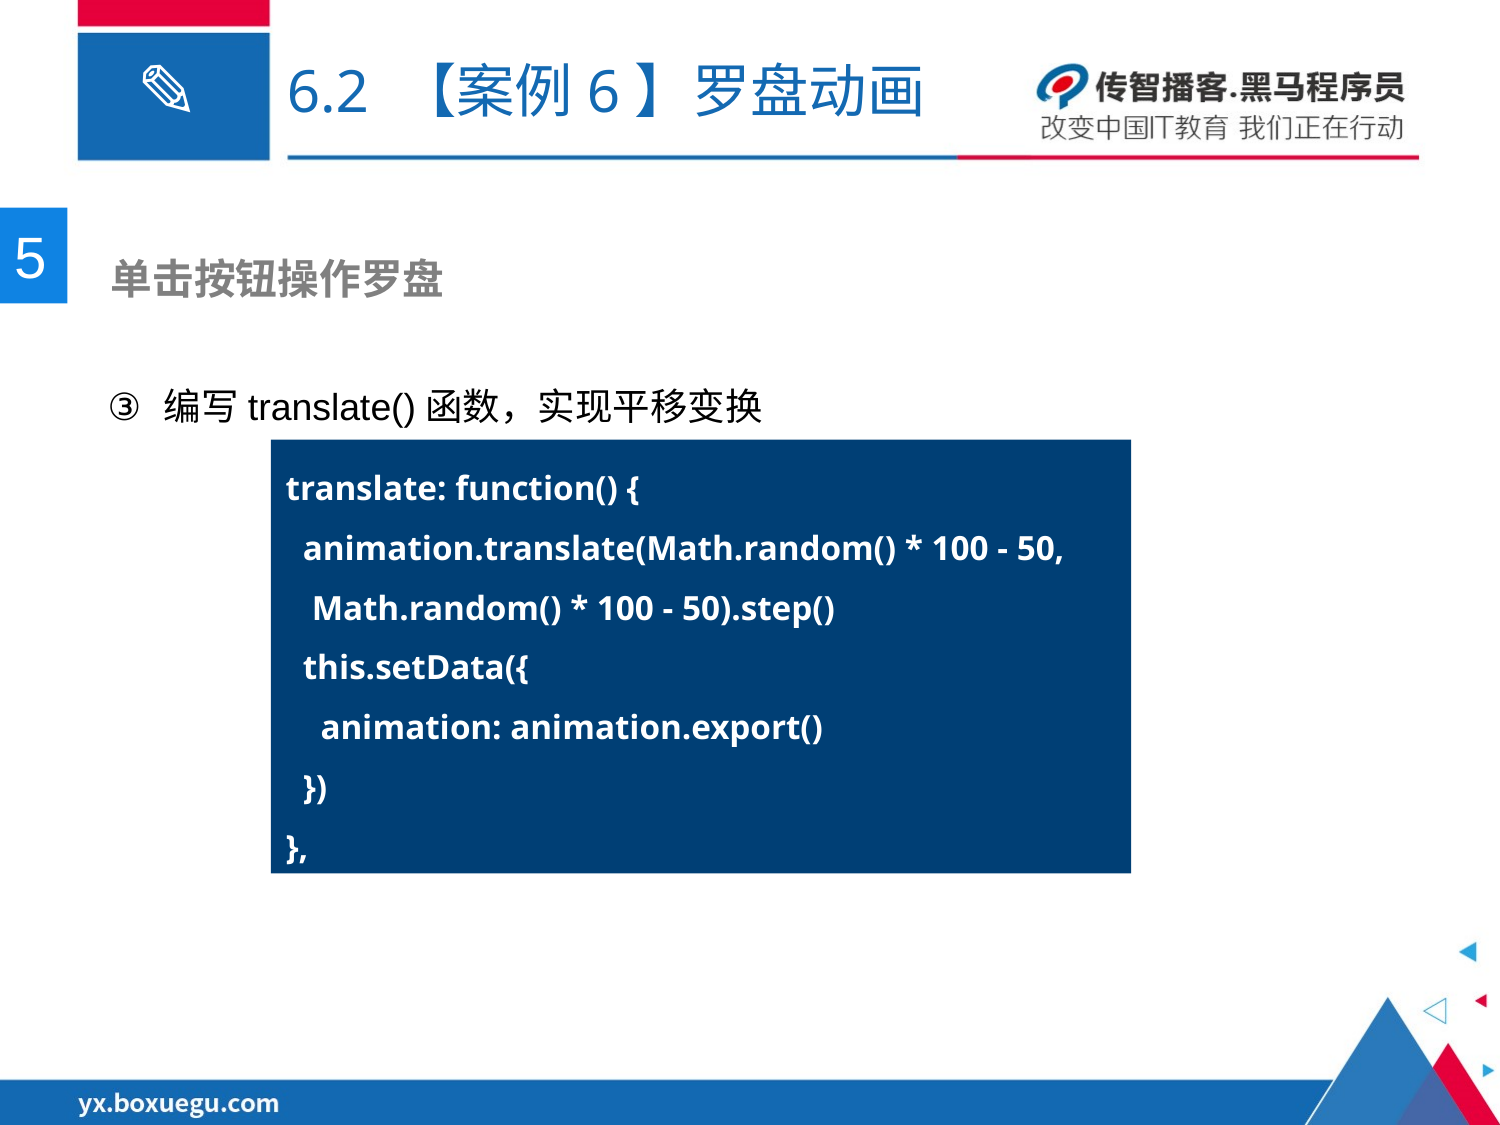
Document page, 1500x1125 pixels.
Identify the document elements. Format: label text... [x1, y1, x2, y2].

text_box 编写translate()函数，实现平移变换 [92, 330, 1407, 435]
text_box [0, 207, 842, 311]
picture [0, 1, 1500, 1125]
text_box translate: function() { animation.translate(Math.random() * 100 - 50, Math.random() * 100 - 50).step() this.setData({ animation: animation.export() }) }, [270, 439, 1132, 874]
title 6.2 【案例6】罗盘动画 [271, 25, 1046, 153]
